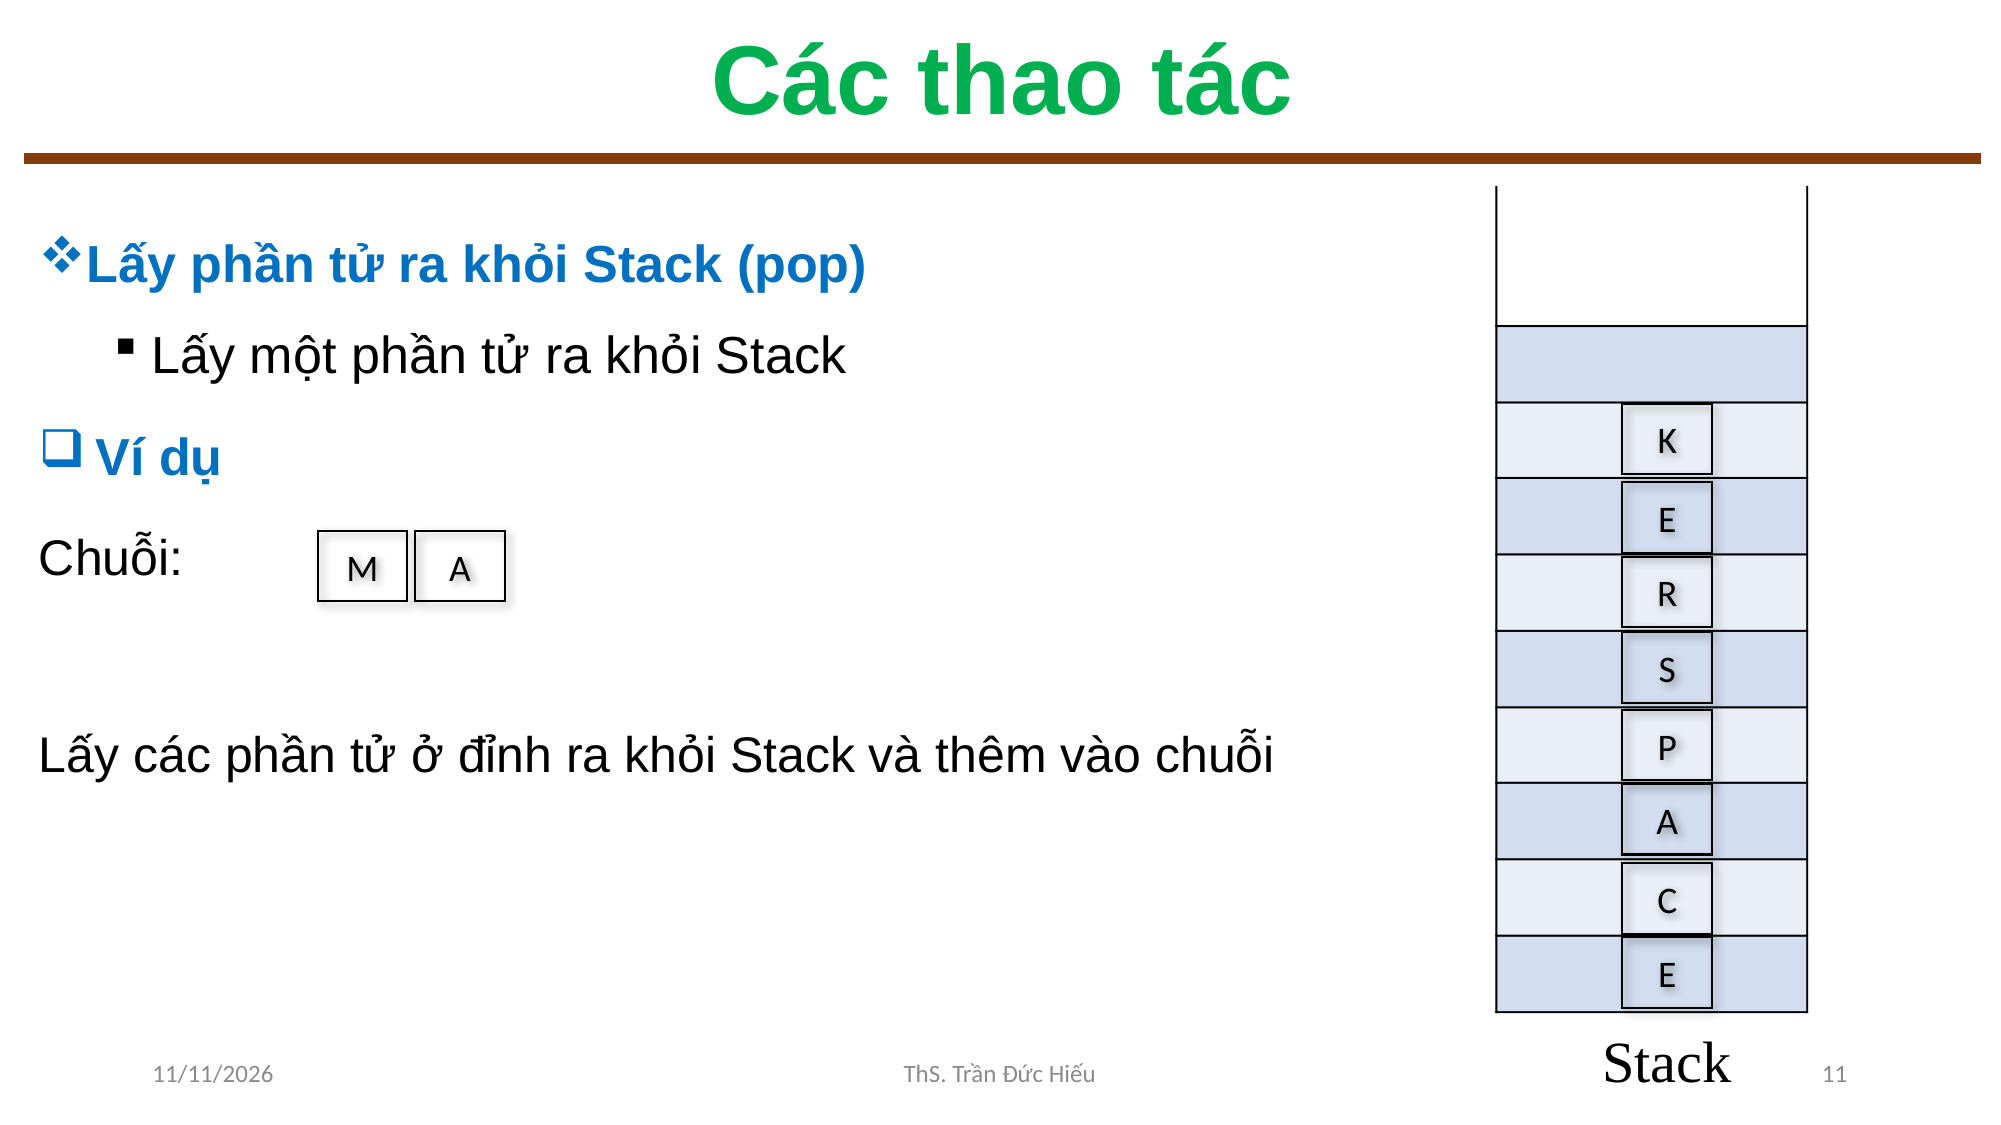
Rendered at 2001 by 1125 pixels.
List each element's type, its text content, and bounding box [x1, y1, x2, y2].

list Lấy phần tử ra khỏi Stack (pop) Lấy một phần tử ra khỏi Stack Ví dụ Chuỗi: Lấy các phần tử ở đỉnh ra khỏi Stack và thêm vào chuỗi [24, 204, 1982, 1112]
title Các thao tác [24, 22, 1982, 144]
text_box M [317, 530, 408, 602]
text_box Stack [1587, 1016, 1747, 1102]
text_box A [414, 530, 506, 602]
picture [1494, 185, 1809, 1014]
